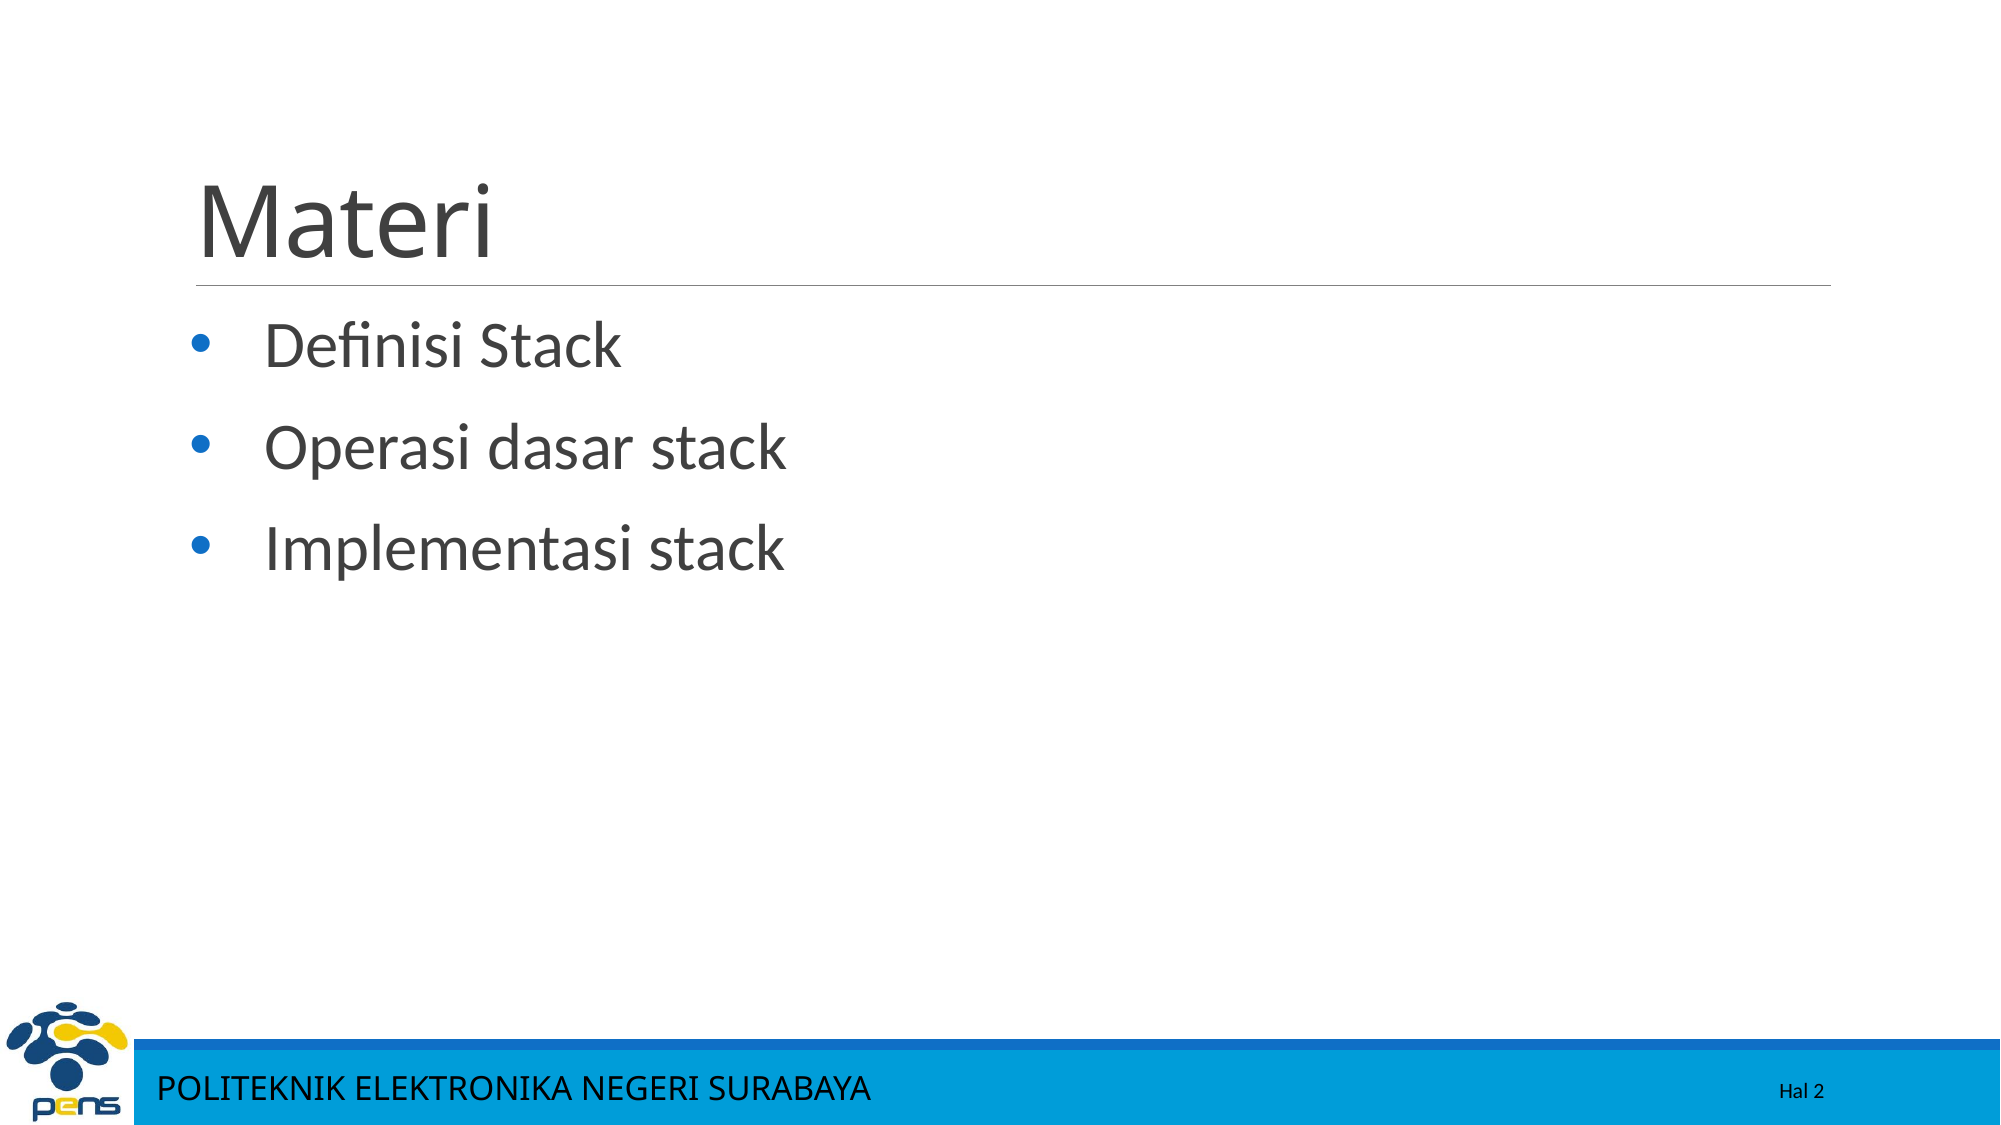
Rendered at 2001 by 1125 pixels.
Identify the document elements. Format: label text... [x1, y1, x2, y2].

slide_number 2 [1624, 1059, 1840, 1120]
title Materi [180, 47, 1830, 285]
list Definisi Stack Operasi dasar stack Implementasi stack [180, 302, 1830, 963]
picture [0, 997, 134, 1125]
